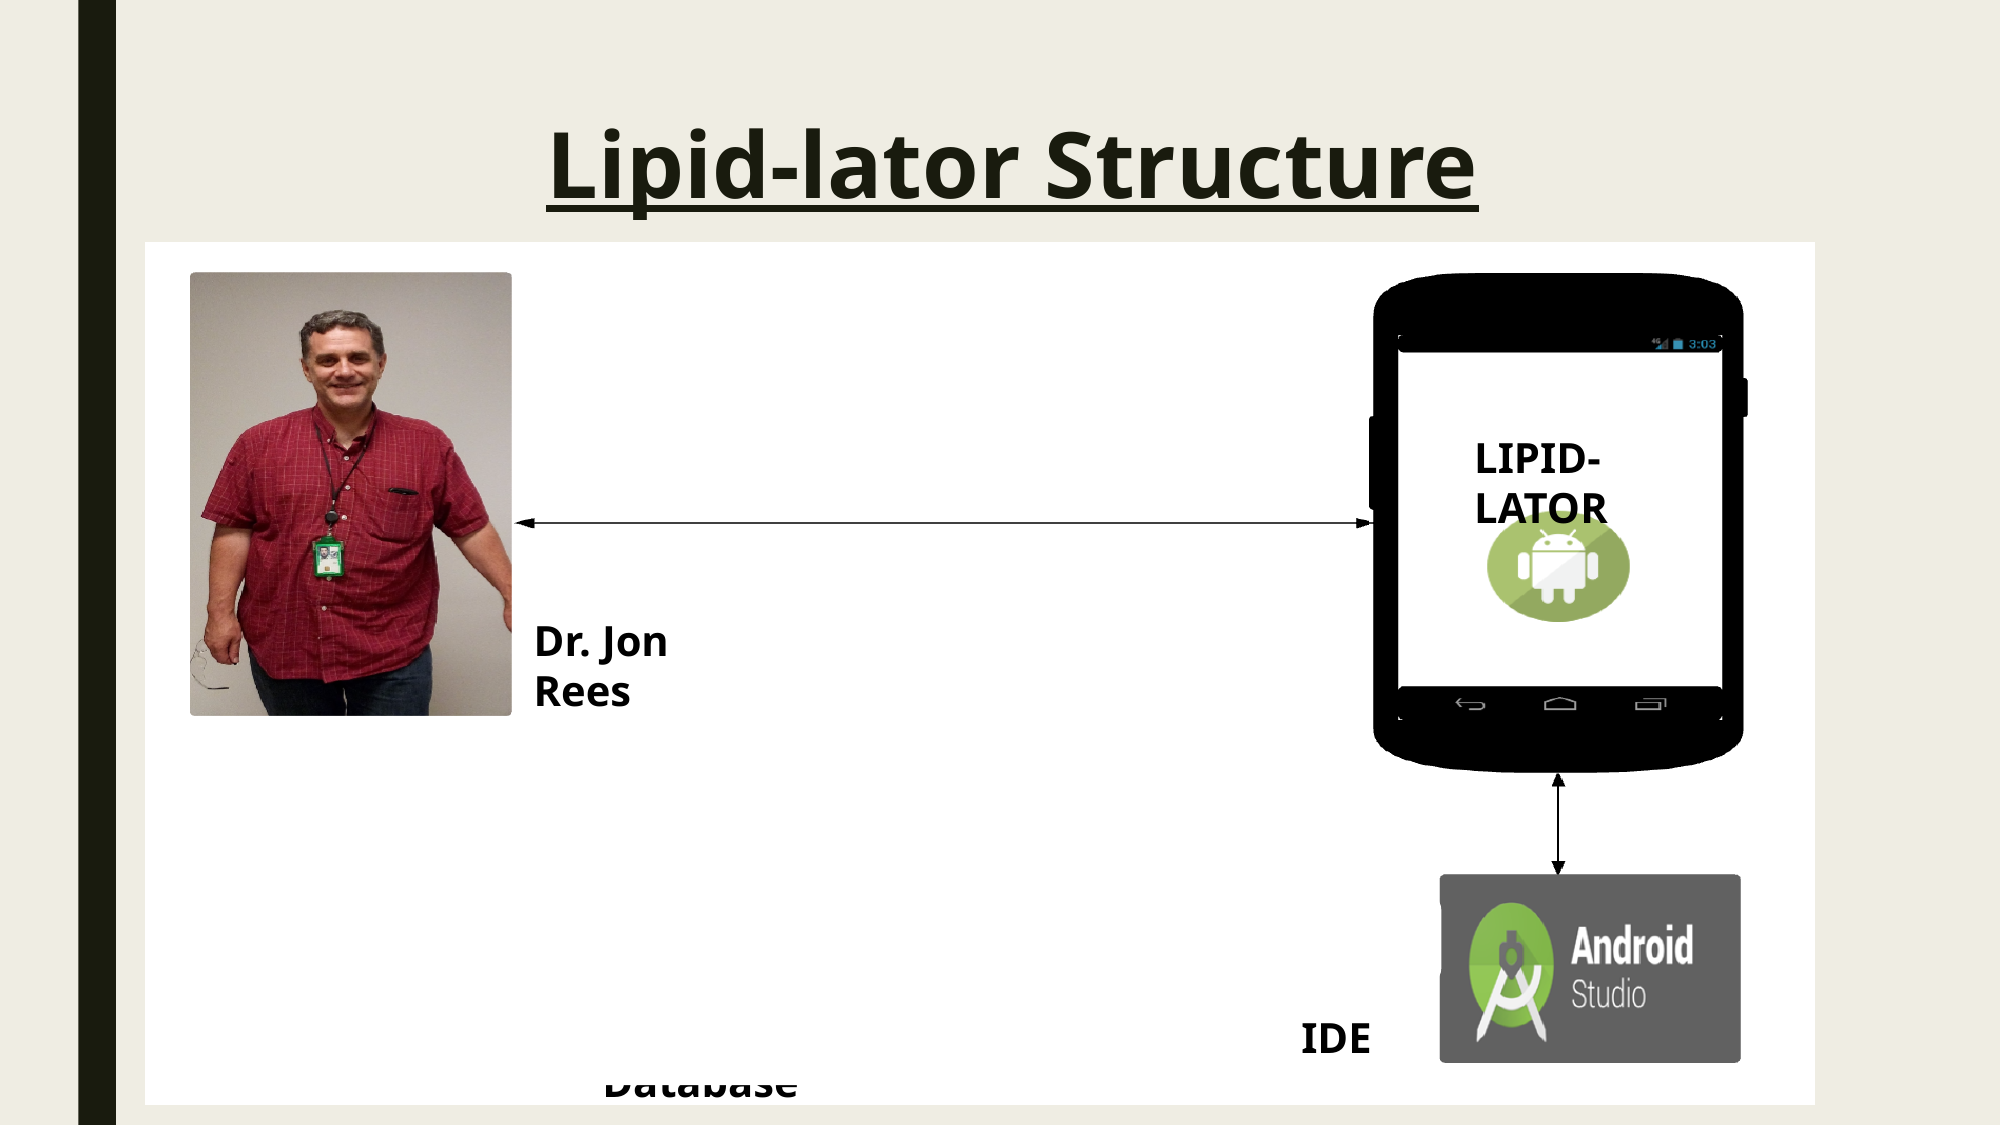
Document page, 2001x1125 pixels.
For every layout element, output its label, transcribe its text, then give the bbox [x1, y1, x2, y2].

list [145, 242, 1815, 1105]
text_box Built-in Database [587, 1105, 971, 1114]
title Lipid-lator Structure [225, 112, 1800, 242]
